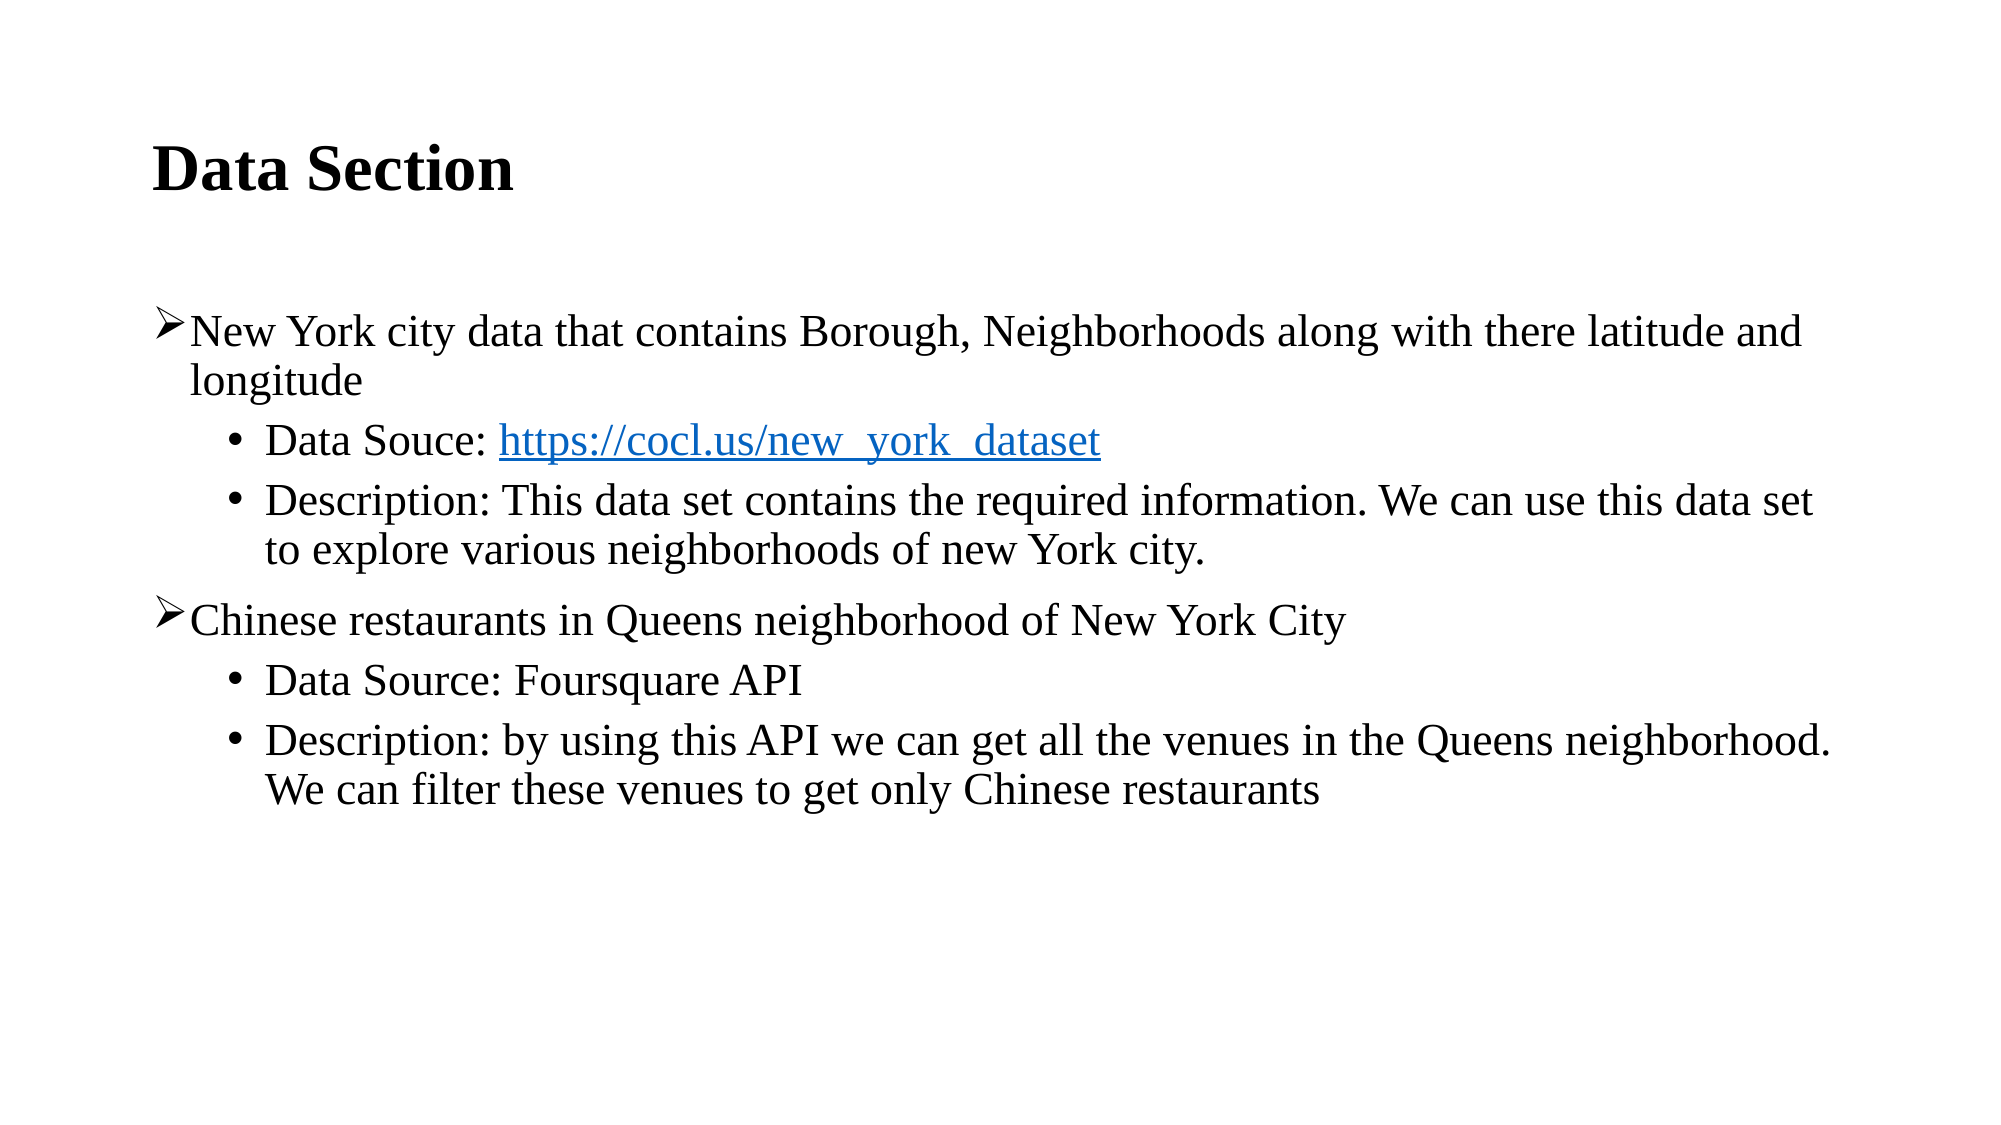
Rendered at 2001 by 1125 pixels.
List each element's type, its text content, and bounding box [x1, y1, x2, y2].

title Data Section [137, 59, 1863, 278]
list New York city data that contains Borough, Neighborhoods along with there latitude and longitude Data Souce: https://cocl.us/new_york_dataset Description: This data set contains the required information. We can use this data set to explore various neighborhoods of new York city. Chinese restaurants in Queens neighborhood of New York City Data Source: Foursquare API Description: by using this API we can get all the venues in the Queens neighborhood. We can filter these venues to get only Chinese restaurants [137, 299, 1863, 1014]
